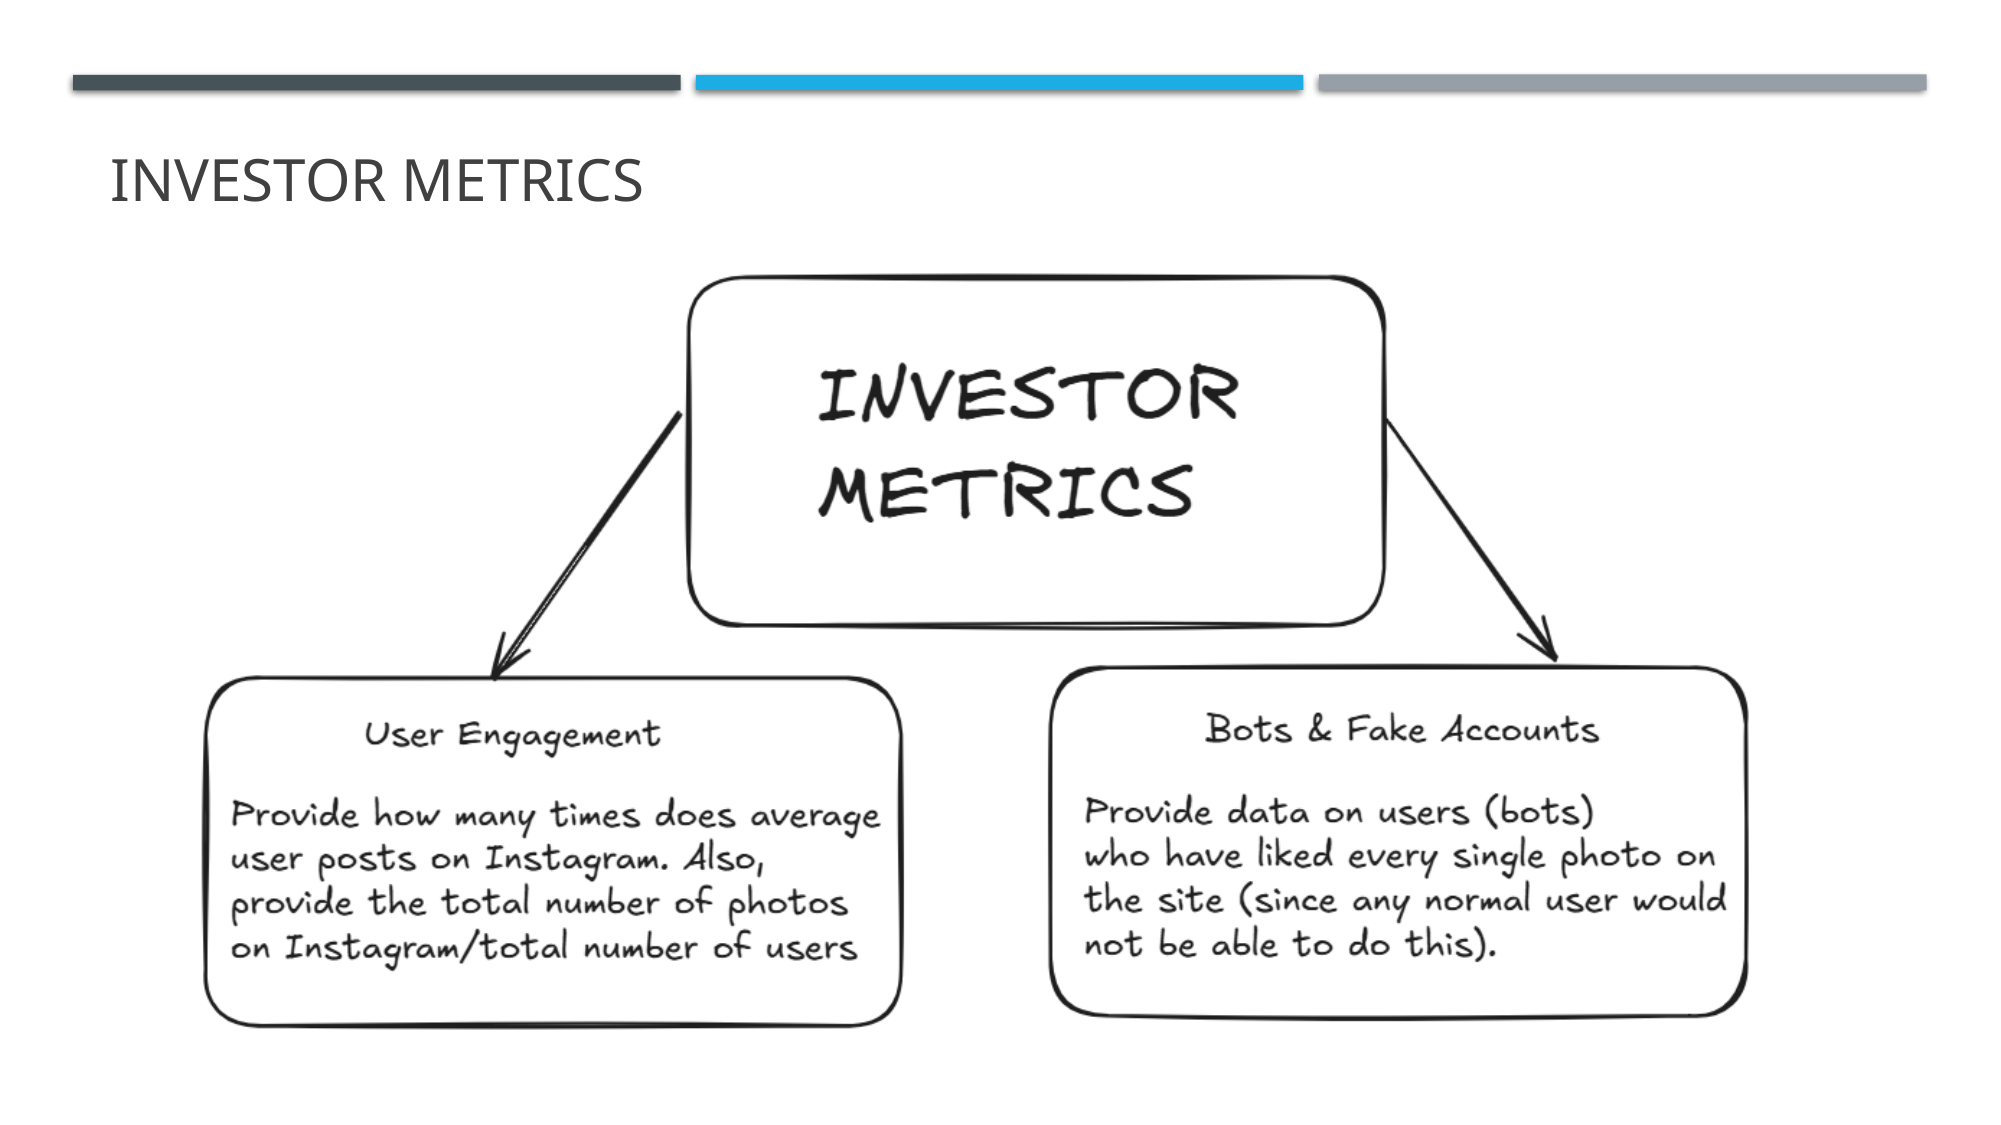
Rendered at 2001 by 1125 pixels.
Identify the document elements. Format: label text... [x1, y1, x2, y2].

picture [65, 235, 1935, 1125]
title INVESTor METRICS [95, 25, 1905, 221]
